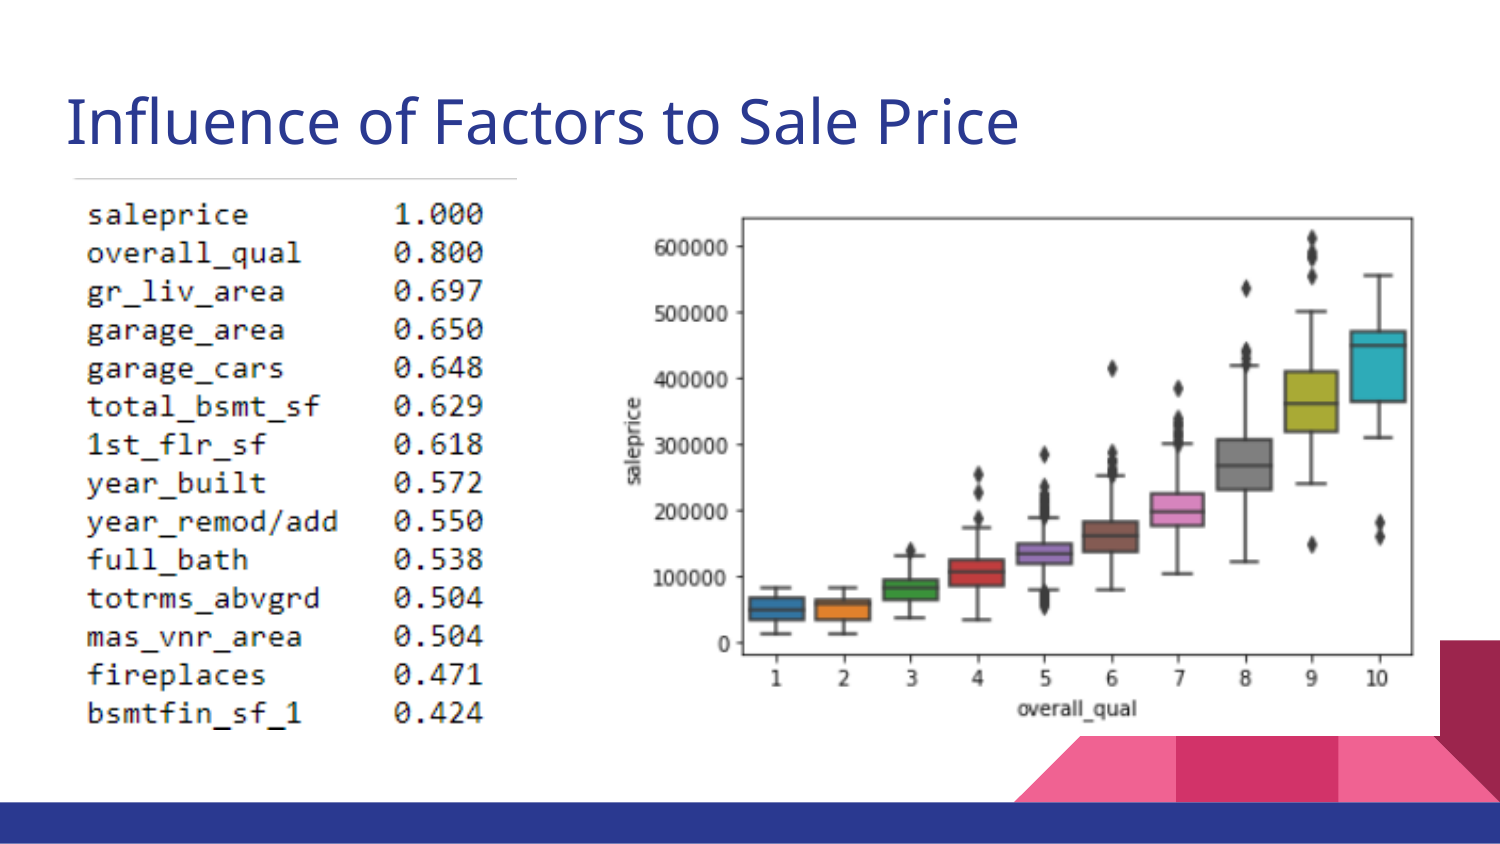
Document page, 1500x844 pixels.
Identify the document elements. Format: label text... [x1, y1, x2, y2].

picture [69, 178, 518, 731]
title Influence of Factors to Sale Price [51, 67, 1449, 167]
picture [605, 184, 1440, 736]
